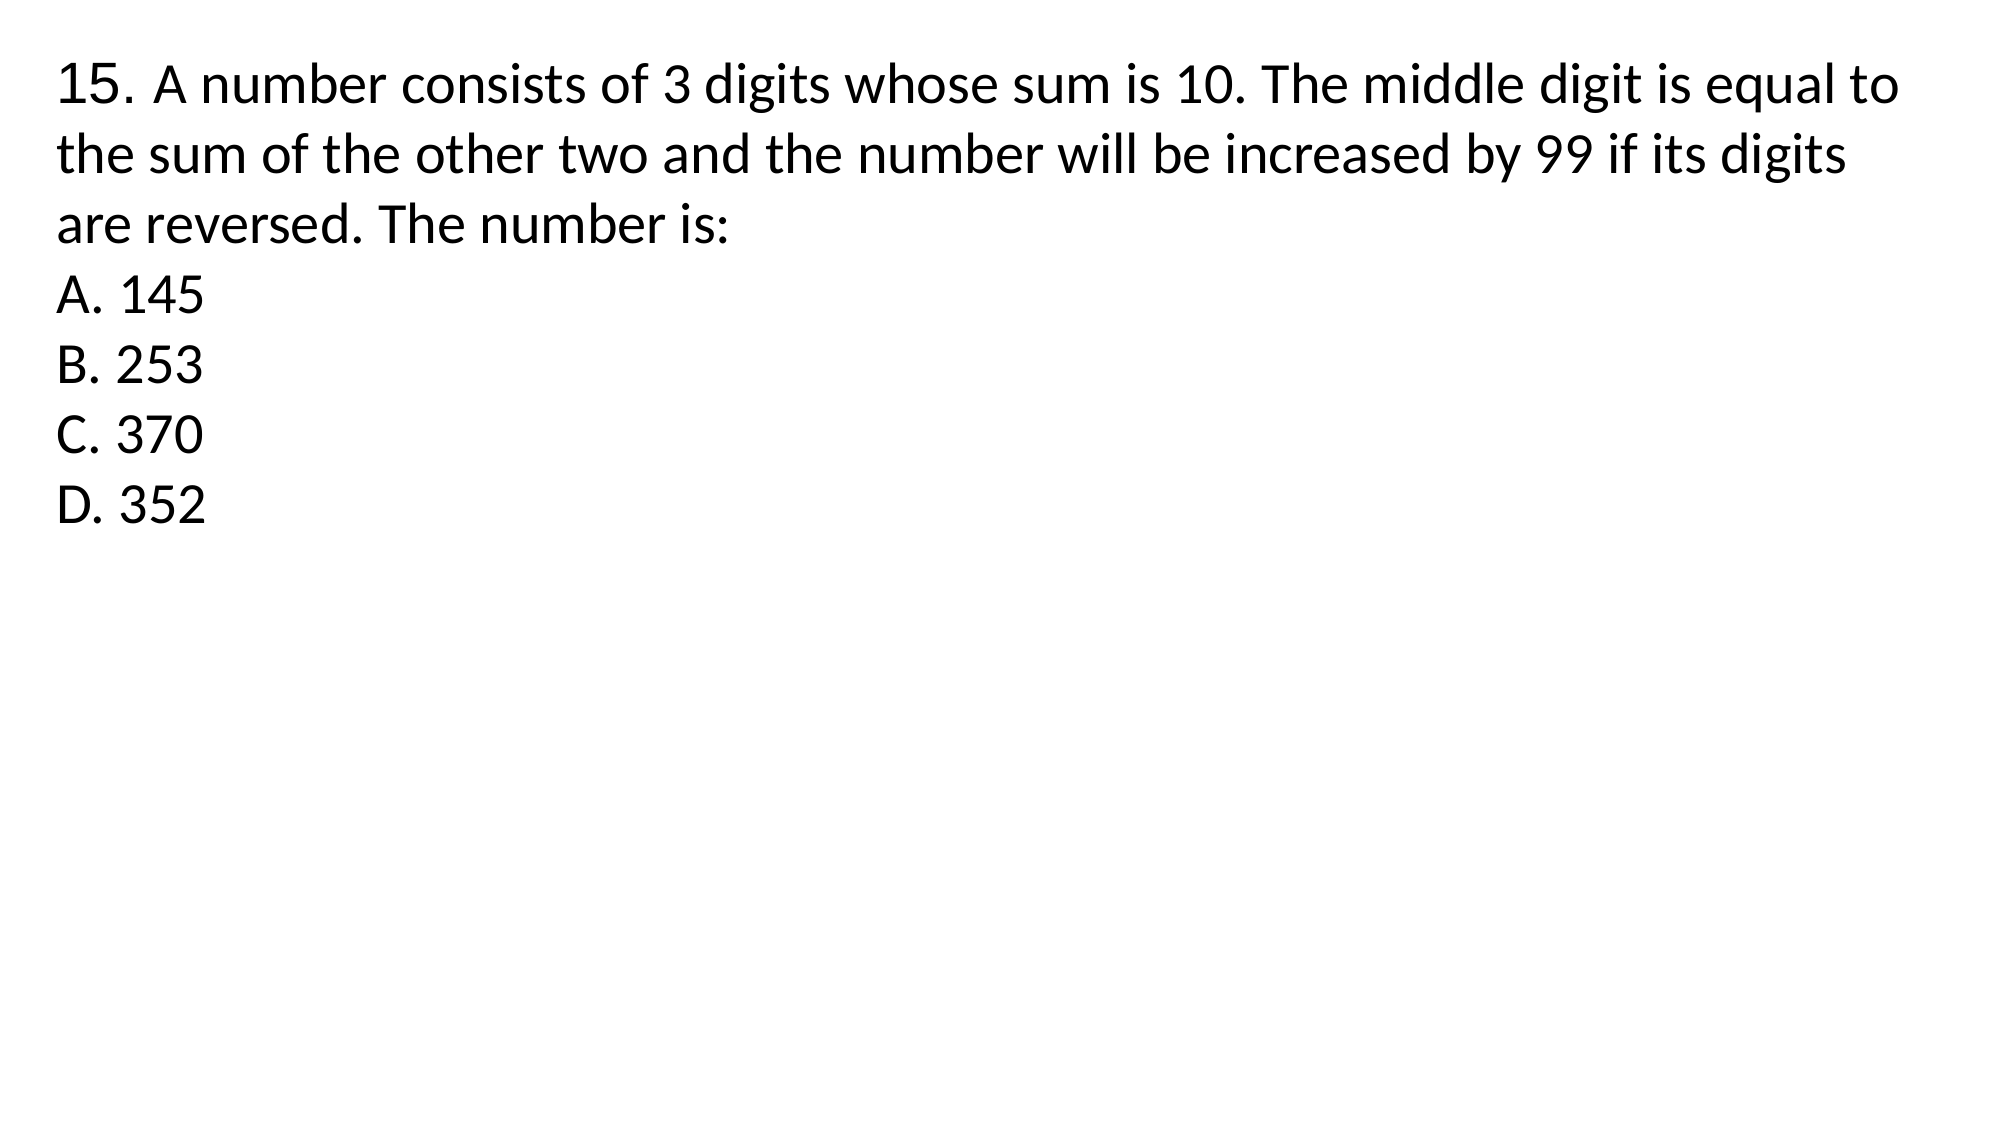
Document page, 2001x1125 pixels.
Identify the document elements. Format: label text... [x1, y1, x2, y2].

text_box 15. A number consists of 3 digits whose sum is 10. The middle digit is equal to the sum of the other two and the number will be increased by 99 if its digits are reversed. The number is: A. 145 B. 253 C. 370 D. 352 [41, 38, 1926, 613]
